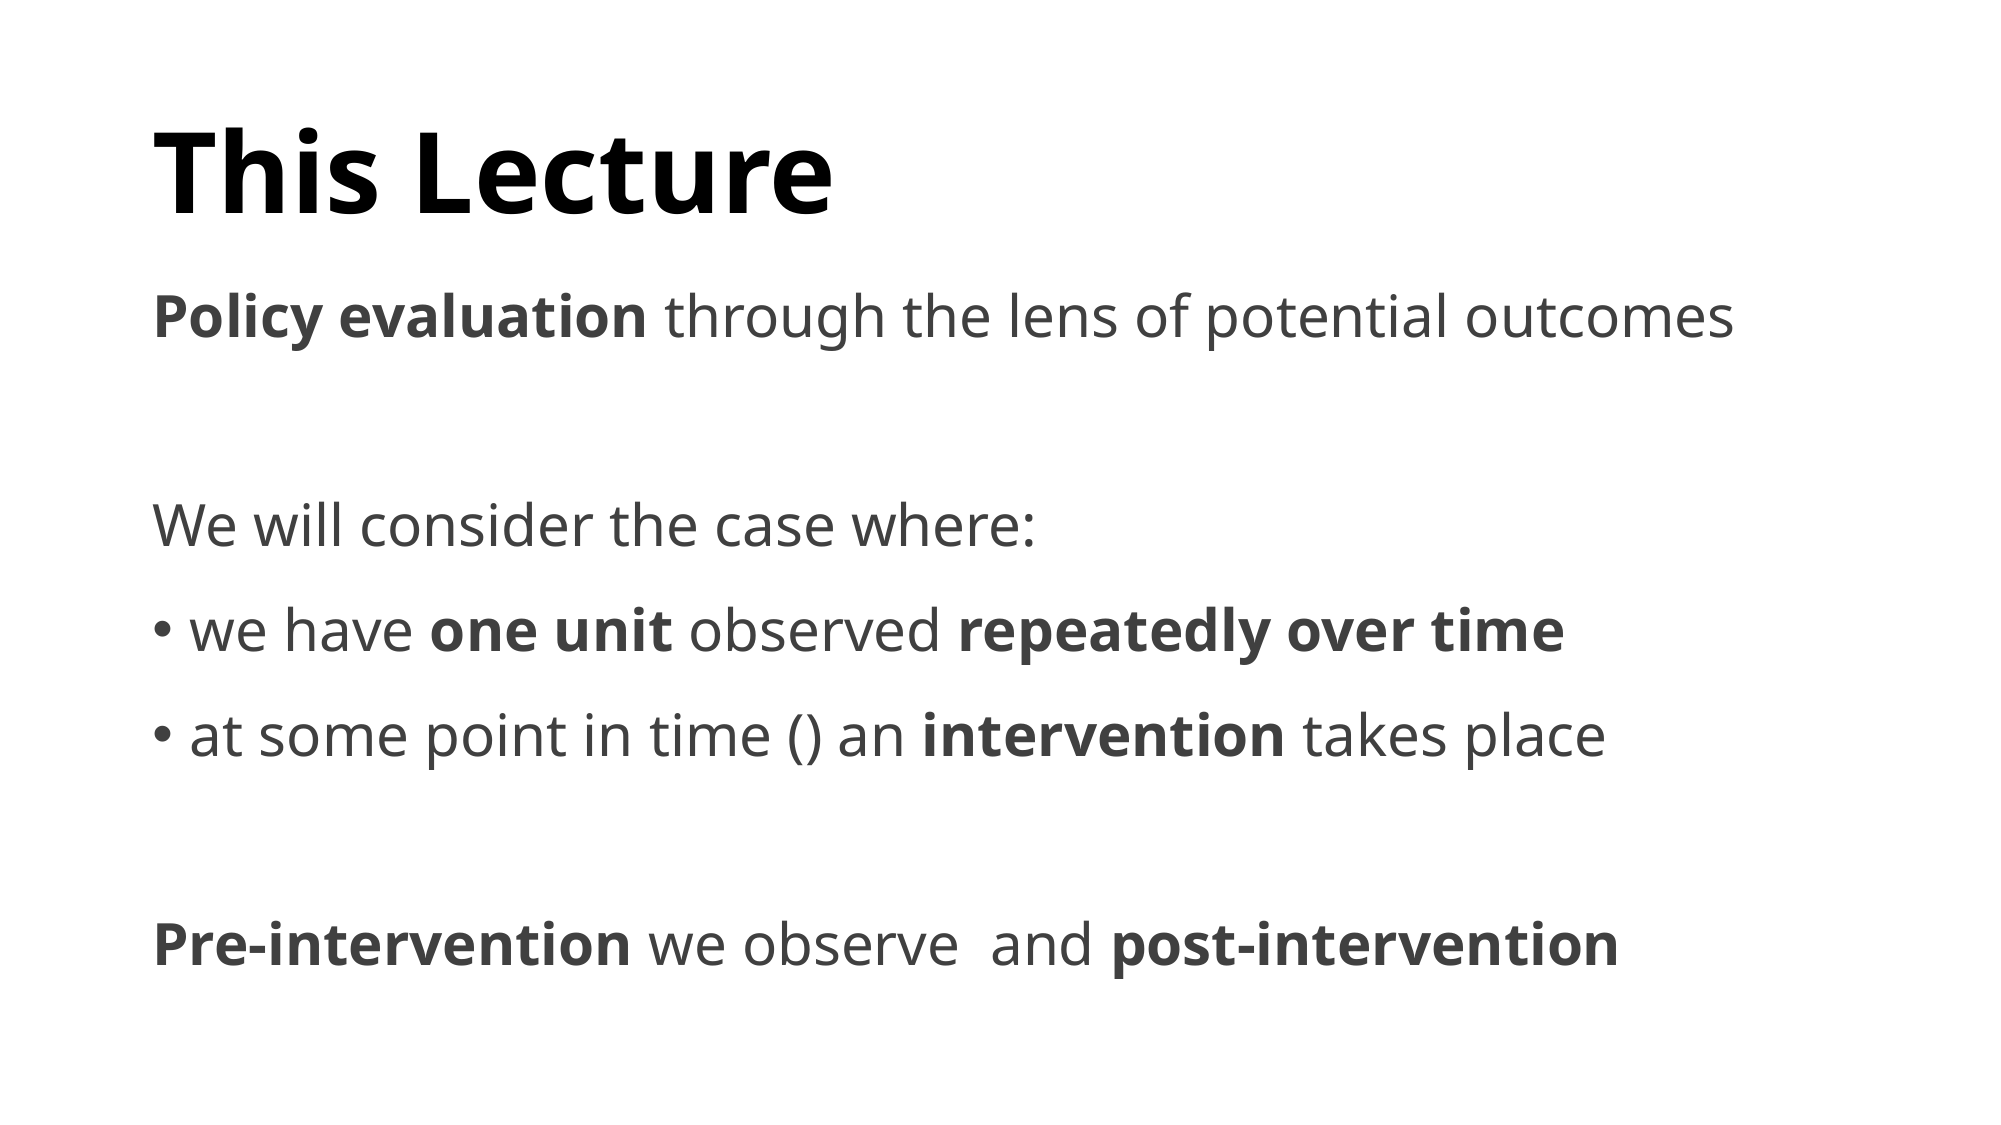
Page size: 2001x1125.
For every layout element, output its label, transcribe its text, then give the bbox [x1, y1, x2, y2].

title This Lecture [137, 59, 1863, 278]
